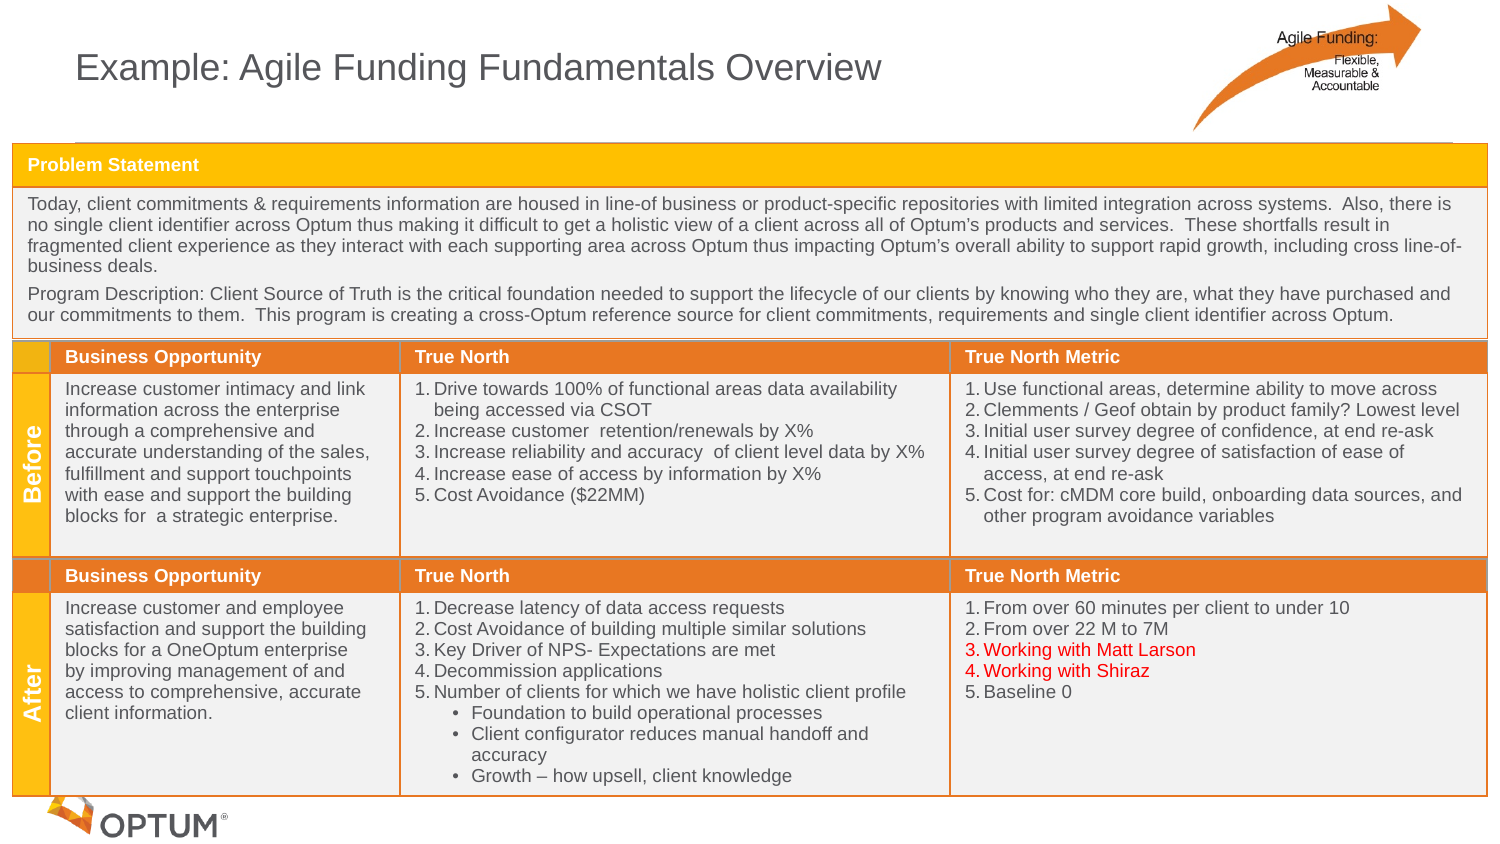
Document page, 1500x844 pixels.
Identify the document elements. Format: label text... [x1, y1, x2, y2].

table_cell Before [13, 374, 49, 556]
table_header Business Opportunity [51, 560, 399, 591]
picture [1191, 3, 1422, 132]
table_header True North Metric [951, 342, 1487, 372]
table_header [13, 560, 49, 591]
table_header [13, 342, 49, 372]
table_header True North [401, 342, 949, 372]
table_header Problem Statement [13, 144, 1487, 186]
picture [41, 797, 233, 840]
table_cell Drive towards 100% of functional areas data availability being accessed via CSOT Increase customer retention/renewals by X% Increase reliability and accuracy of client level data by X% Increase ease of access by information by X% Cost Avoidance ($22MM) [401, 374, 949, 556]
table_header True North [401, 560, 949, 591]
table_header True North Metric [951, 560, 1486, 591]
table_cell Decrease latency of data access requests Cost Avoidance of building multiple similar solutions Key Driver of NPS- Expectations are met Decommission applications Number of clients for which we have holistic client profile Foundation to build operational processes Client configurator reduces manual handoff and accuracy Growth – how upsell, client knowledge [401, 593, 949, 795]
table_cell Today, client commitments & requirements information are housed in line-of business or product-specific repositories with limited integration across systems. Also, there is no single client identifier across Optum thus making it difficult to get a holistic view of a client across all of Optum’s products and services. These shortfalls result in fragmented client experience as they interact with each supporting area across Optum thus impacting Optum’s overall ability to support rapid growth, including cross line-of-business deals. Program Description: Client Source of Truth is the critical foundation needed to support the lifecycle of our clients by knowing who they are, what they have purchased and our commitments to them. This program is creating a cross-Optum reference source for client commitments, requirements and single client identifier across Optum. [13, 188, 1487, 338]
table_header Business Opportunity [51, 342, 399, 372]
table_cell Use functional areas, determine ability to move across Clemments / Geof obtain by product family? Lowest level Initial user survey degree of confidence, at end re-ask Initial user survey degree of satisfaction of ease of access, at end re-ask Cost for: cMDM core build, onboarding data sources, and other program avoidance variables [951, 374, 1487, 556]
table_cell Increase customer intimacy and link information across the enterprise through a comprehensive and accurate understanding of the sales, fulfillment and support touchpoints with ease and support the building blocks for a strategic enterprise. [51, 374, 399, 556]
table_cell From over 60 minutes per client to under 10 From over 22 M to 7M Working with Matt Larson Working with Shiraz Baseline 0 [951, 593, 1486, 795]
title Example: Agile Funding Fundamentals Overview [75, 10, 1225, 121]
table_cell Increase customer and employee satisfaction and support the building blocks for a OneOptum enterprise by improving management of and access to comprehensive, accurate client information. [51, 593, 399, 795]
table_cell After [13, 593, 49, 795]
